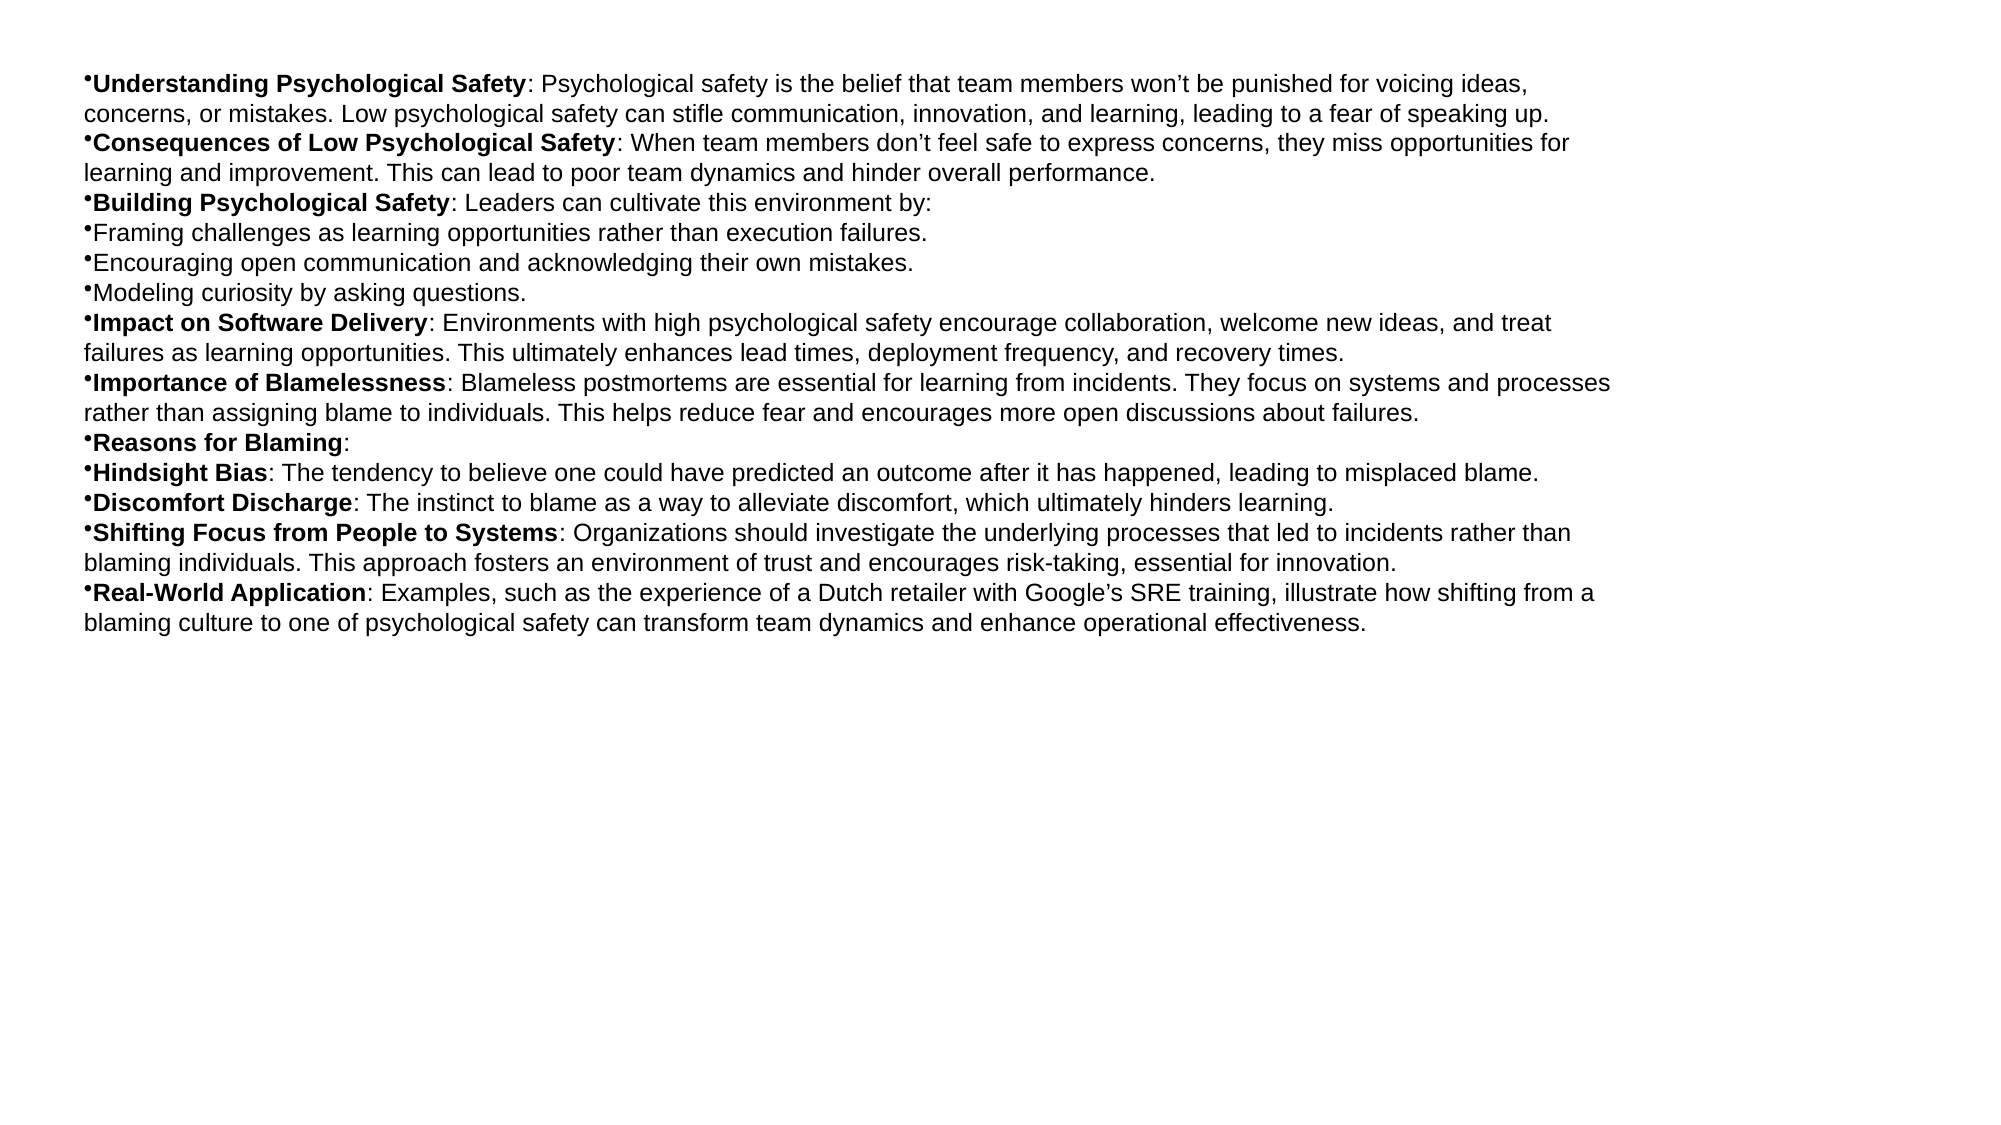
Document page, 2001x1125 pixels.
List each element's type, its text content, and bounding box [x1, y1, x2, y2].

text_box Understanding Psychological Safety: Psychological safety is the belief that team members won’t be punished for voicing ideas, concerns, or mistakes. Low psychological safety can stifle communication, innovation, and learning, leading to a fear of speaking up. Consequences of Low Psychological Safety: When team members don’t feel safe to express concerns, they miss opportunities for learning and improvement. This can lead to poor team dynamics and hinder overall performance. Building Psychological Safety: Leaders can cultivate this environment by: Framing challenges as learning opportunities rather than execution failures. Encouraging open communication and acknowledging their own mistakes. Modeling curiosity by asking questions. Impact on Software Delivery: Environments with high psychological safety encourage collaboration, welcome new ideas, and treat failures as learning opportunities. This ultimately enhances lead times, deployment frequency, and recovery times. Importance of Blamelessness: Blameless postmortems are essential for learning from incidents. They focus on systems and processes rather than assigning blame to individuals. This helps reduce fear and encourages more open discussions about failures. Reasons for Blaming: Hindsight Bias: The tendency to believe one could have predicted an outcome after it has happened, leading to misplaced blame. Discomfort Discharge: The instinct to blame as a way to alleviate discomfort, which ultimately hinders learning. Shifting Focus from People to Systems: Organizations should investigate the underlying processes that led to incidents rather than blaming individuals. This approach fosters an environment of trust and encourages risk-taking, essential for innovation. Real-World Application: Examples, such as the experience of a Dutch retailer with Google’s SRE training, illustrate how shifting from a blaming culture to one of psychological safety can transform team dynamics and enhance operational effectiveness. [68, 59, 1649, 644]
